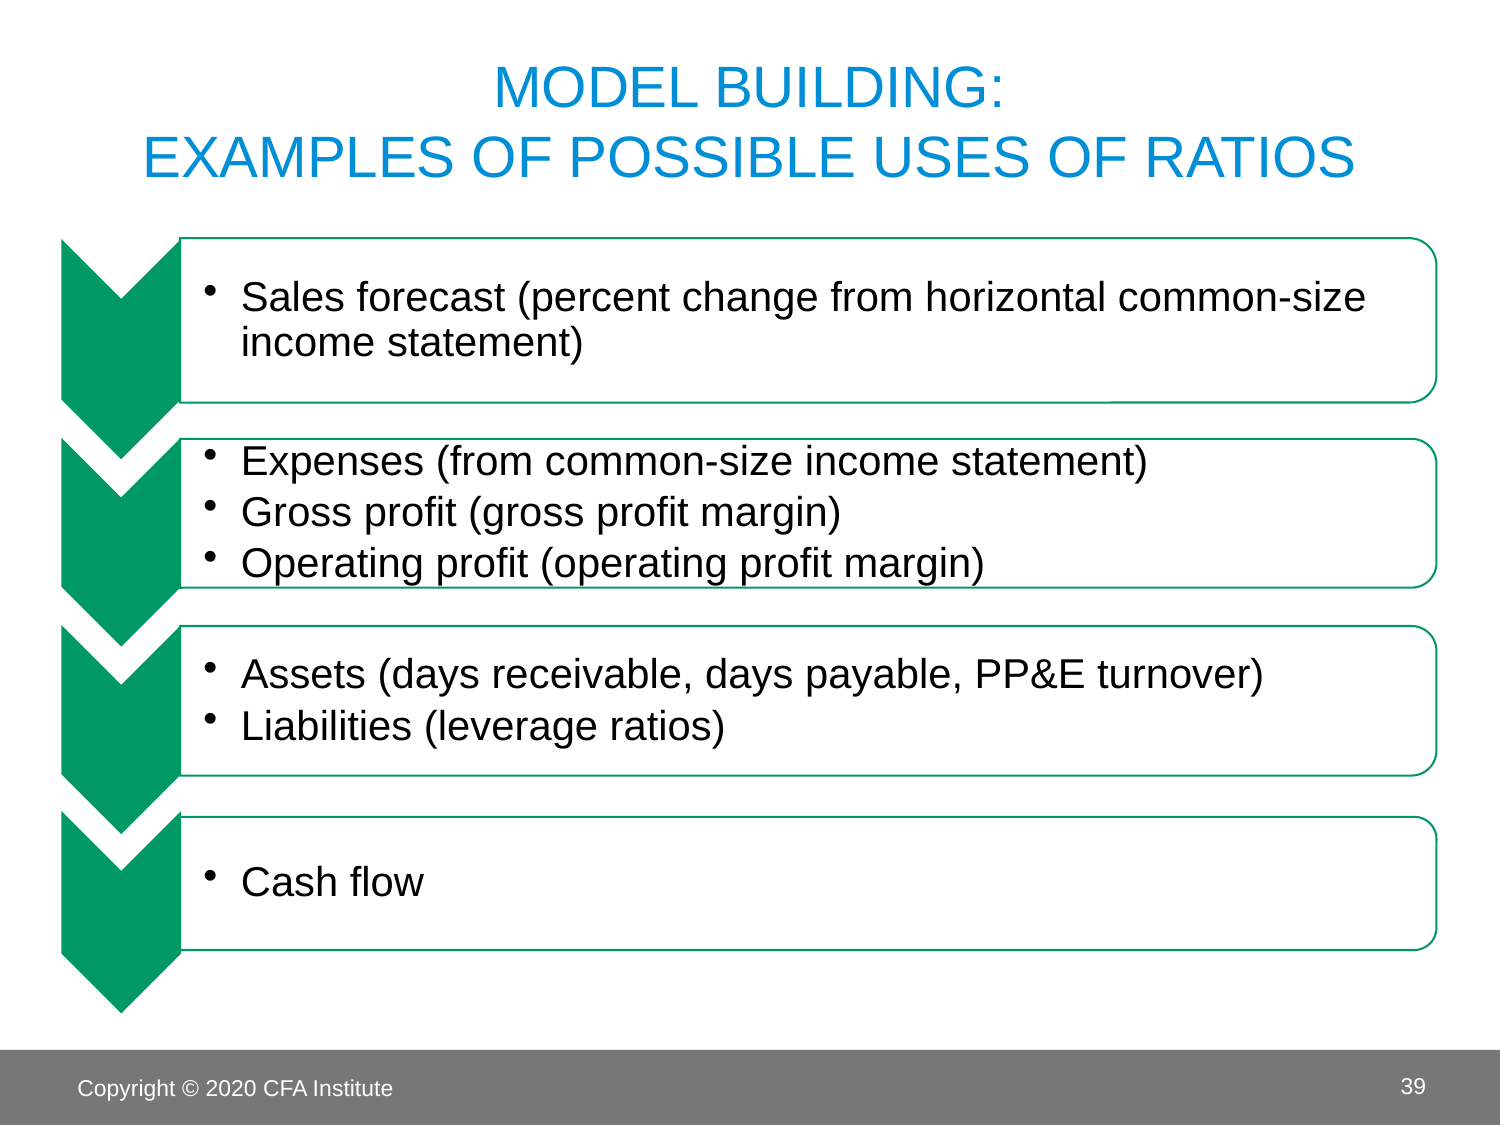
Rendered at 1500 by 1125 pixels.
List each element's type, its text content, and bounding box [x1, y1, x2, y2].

title model building: examples of possible uses of ratios [62, 24, 1437, 213]
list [61, 236, 1437, 1013]
footer Copyright © 2020 CFA Institute [62, 1054, 538, 1121]
slide_number 39 [1312, 1055, 1442, 1116]
